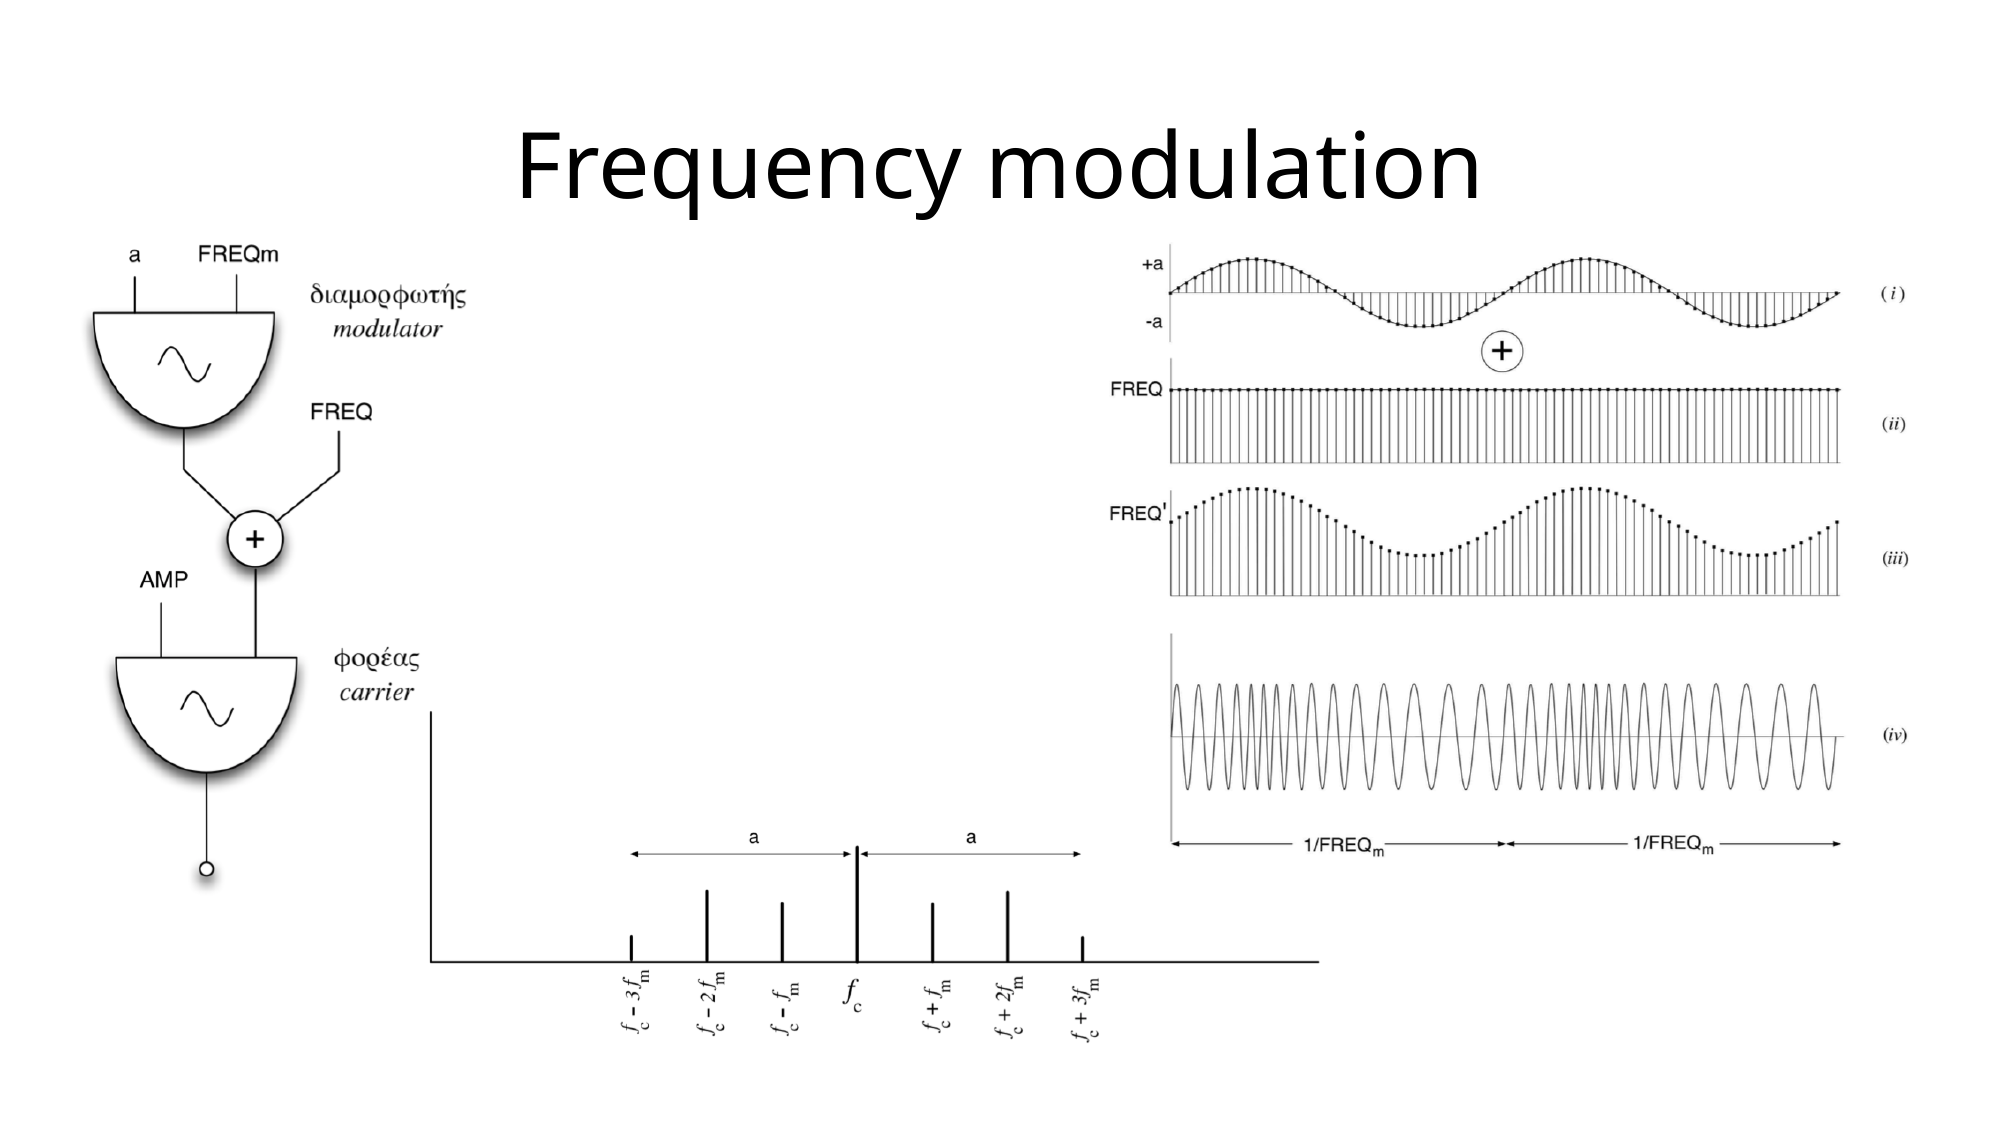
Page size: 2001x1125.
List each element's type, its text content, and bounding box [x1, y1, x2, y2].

picture [34, 220, 1938, 1060]
text_box Frequency modulation [137, 59, 1863, 278]
